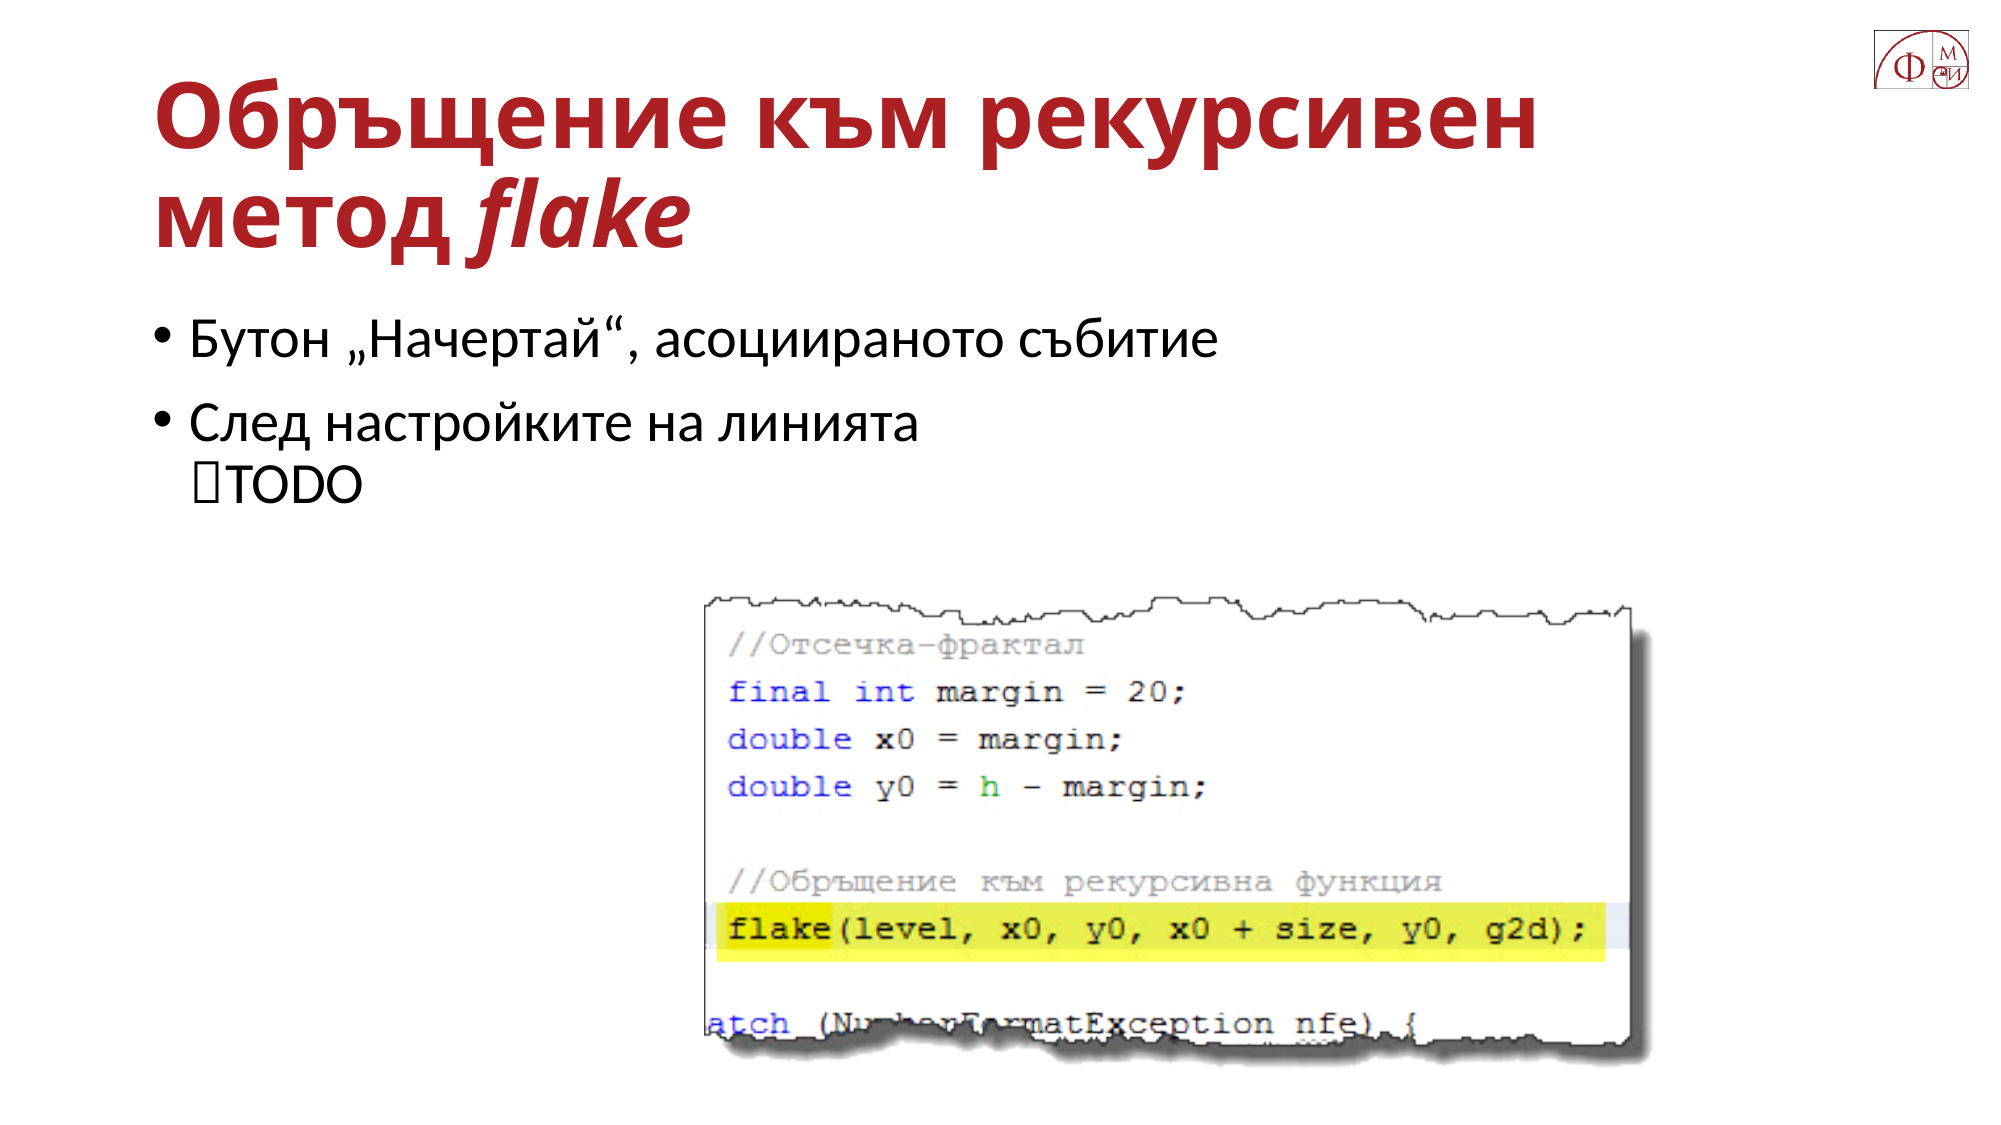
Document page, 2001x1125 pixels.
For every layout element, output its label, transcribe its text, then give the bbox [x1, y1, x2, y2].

picture [1874, 30, 1969, 89]
list Бутон „Начертай“, асоциираното събитие След настройките на линията TODO [137, 299, 1863, 1014]
picture [704, 542, 1676, 1087]
title Обръщение към рекурсивен метод flake [137, 59, 1863, 278]
